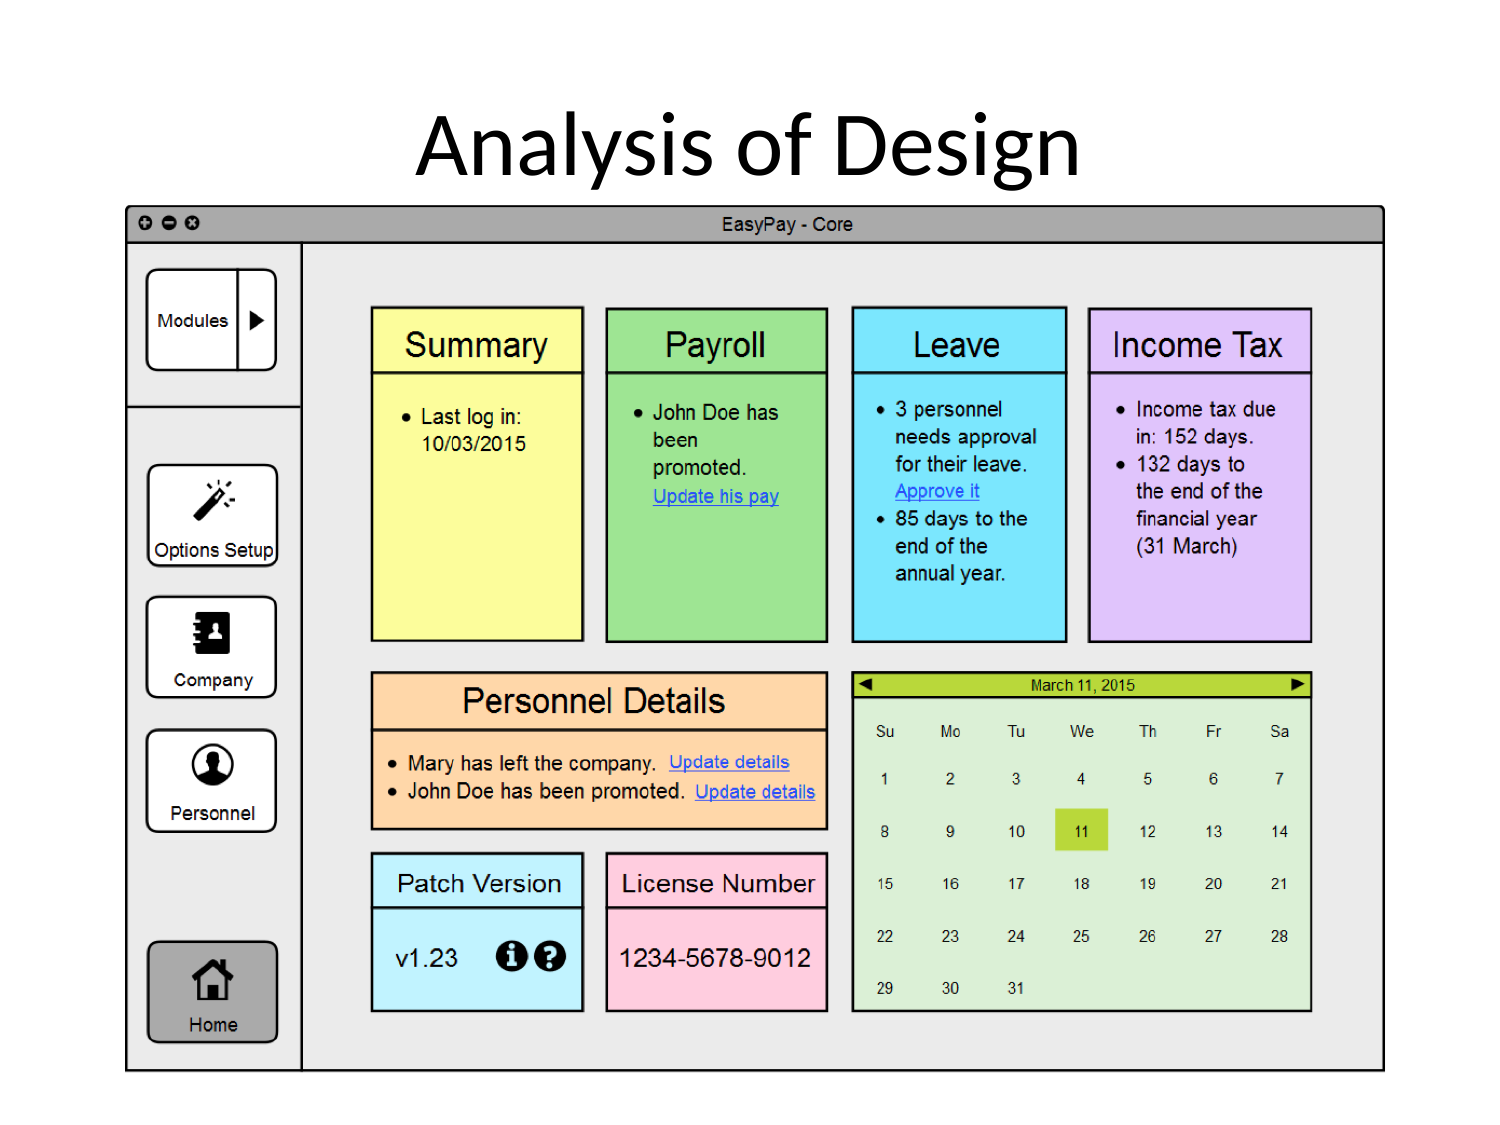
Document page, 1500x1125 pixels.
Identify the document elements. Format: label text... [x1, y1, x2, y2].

title Analysis of Design [75, 45, 1425, 233]
picture [119, 201, 1387, 1079]
